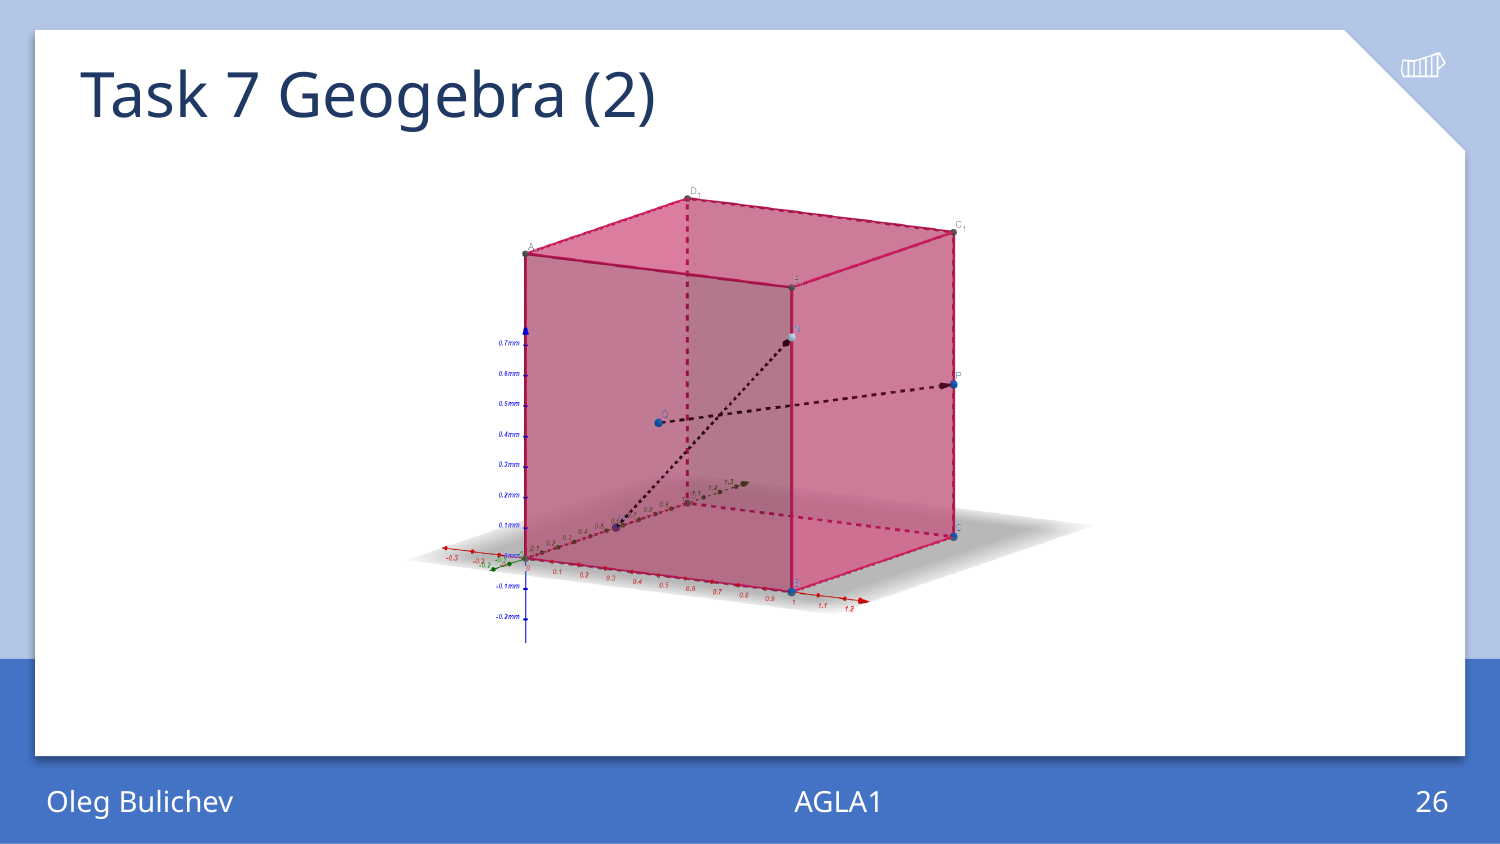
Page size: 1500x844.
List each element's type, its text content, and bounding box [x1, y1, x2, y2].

picture [0, 0, 1500, 658]
picture [315, 181, 1184, 662]
title Task 7 Geogebra (2) [69, 58, 1364, 158]
